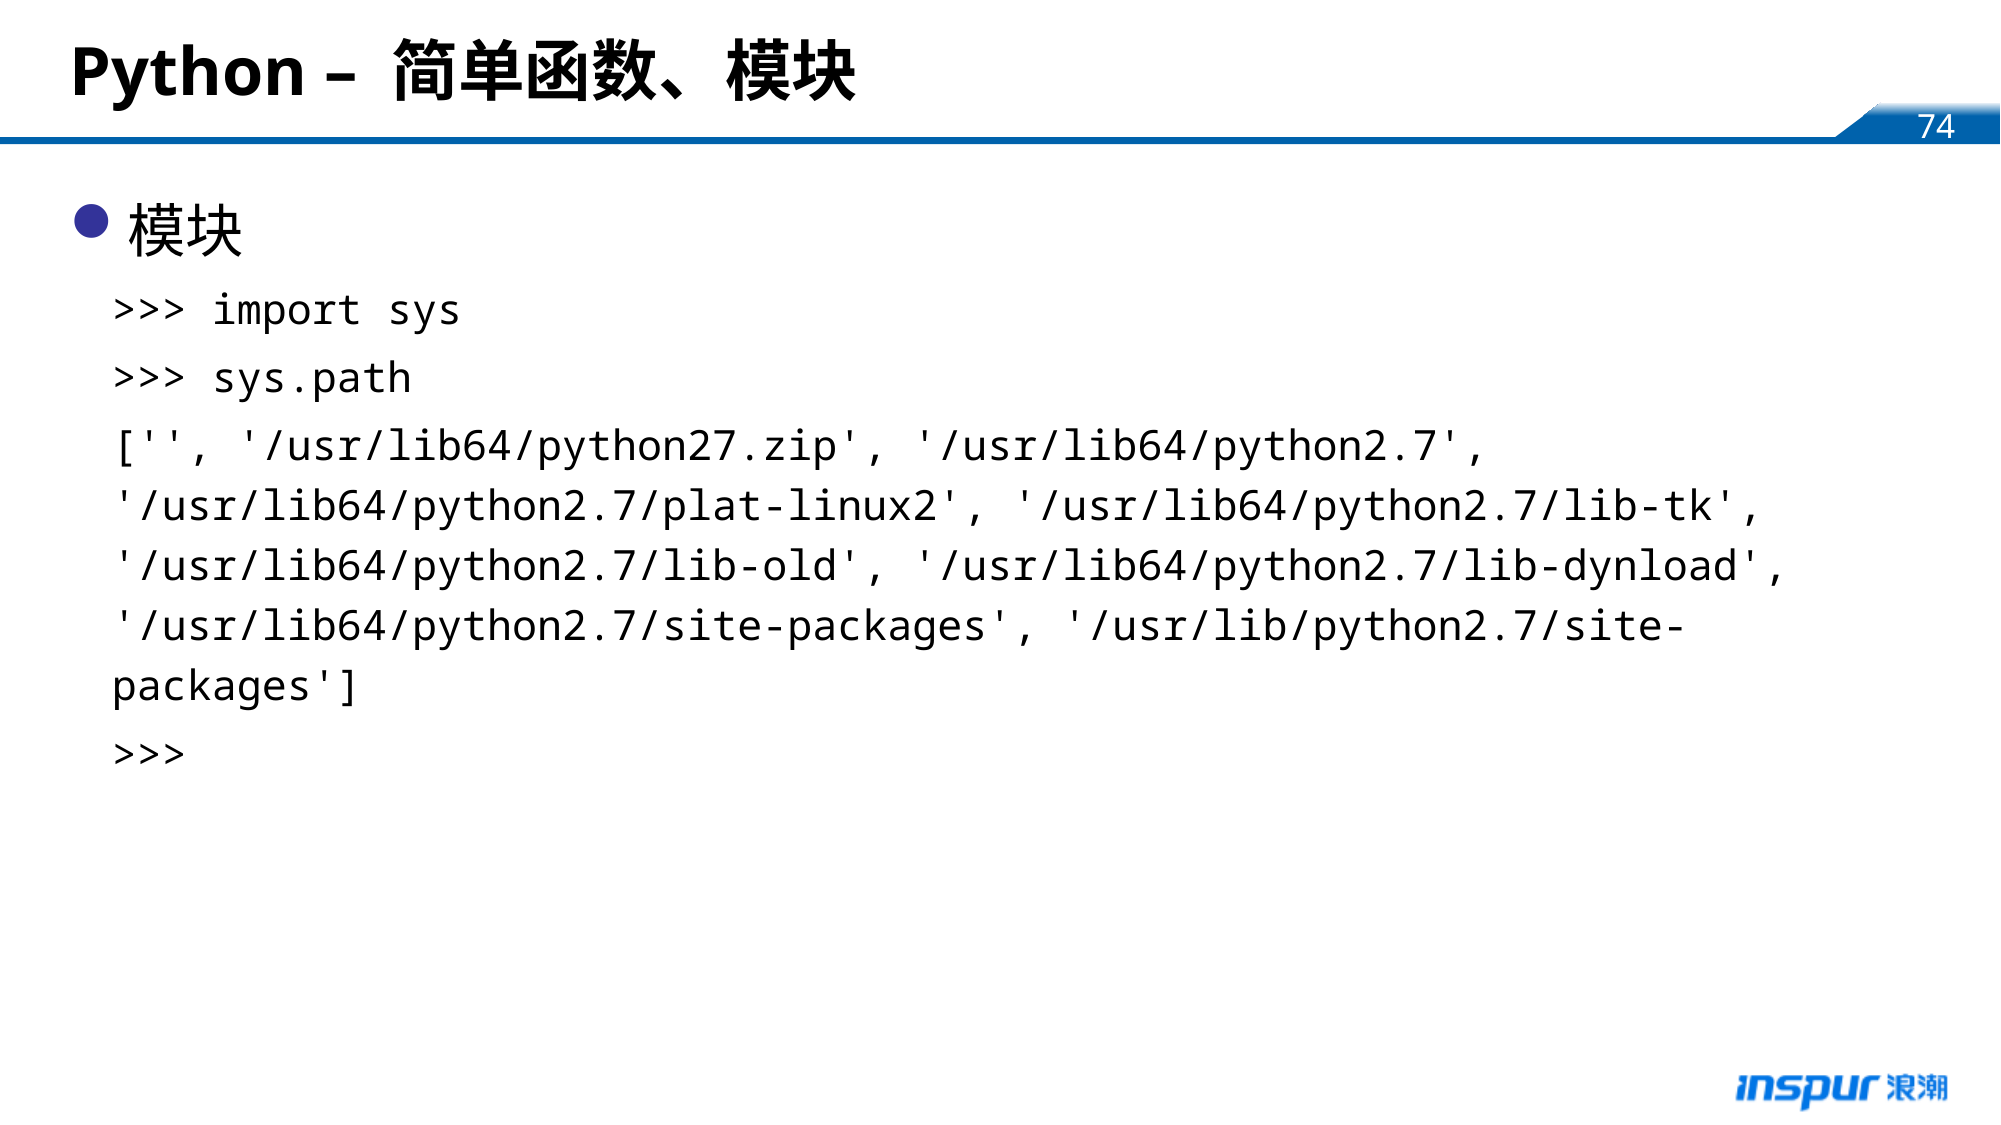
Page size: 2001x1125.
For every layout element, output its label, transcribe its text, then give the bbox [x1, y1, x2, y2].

list 模块 >>> import sys >>> sys.path ['', '/usr/lib64/python27.zip', '/usr/lib64/python2.7', '/usr/lib64/python2.7/plat-linux2', '/usr/lib64/python2.7/lib-tk', '/usr/lib64/python2.7/lib-old', '/usr/lib64/python2.7/lib-dynload', '/usr/lib64/python2.7/site-packages', '/usr/lib/python2.7/site-packages'] >>> [54, 172, 1946, 1047]
picture [1584, 1041, 1971, 1118]
title Python – 简单函数、模块 [54, 0, 1945, 138]
